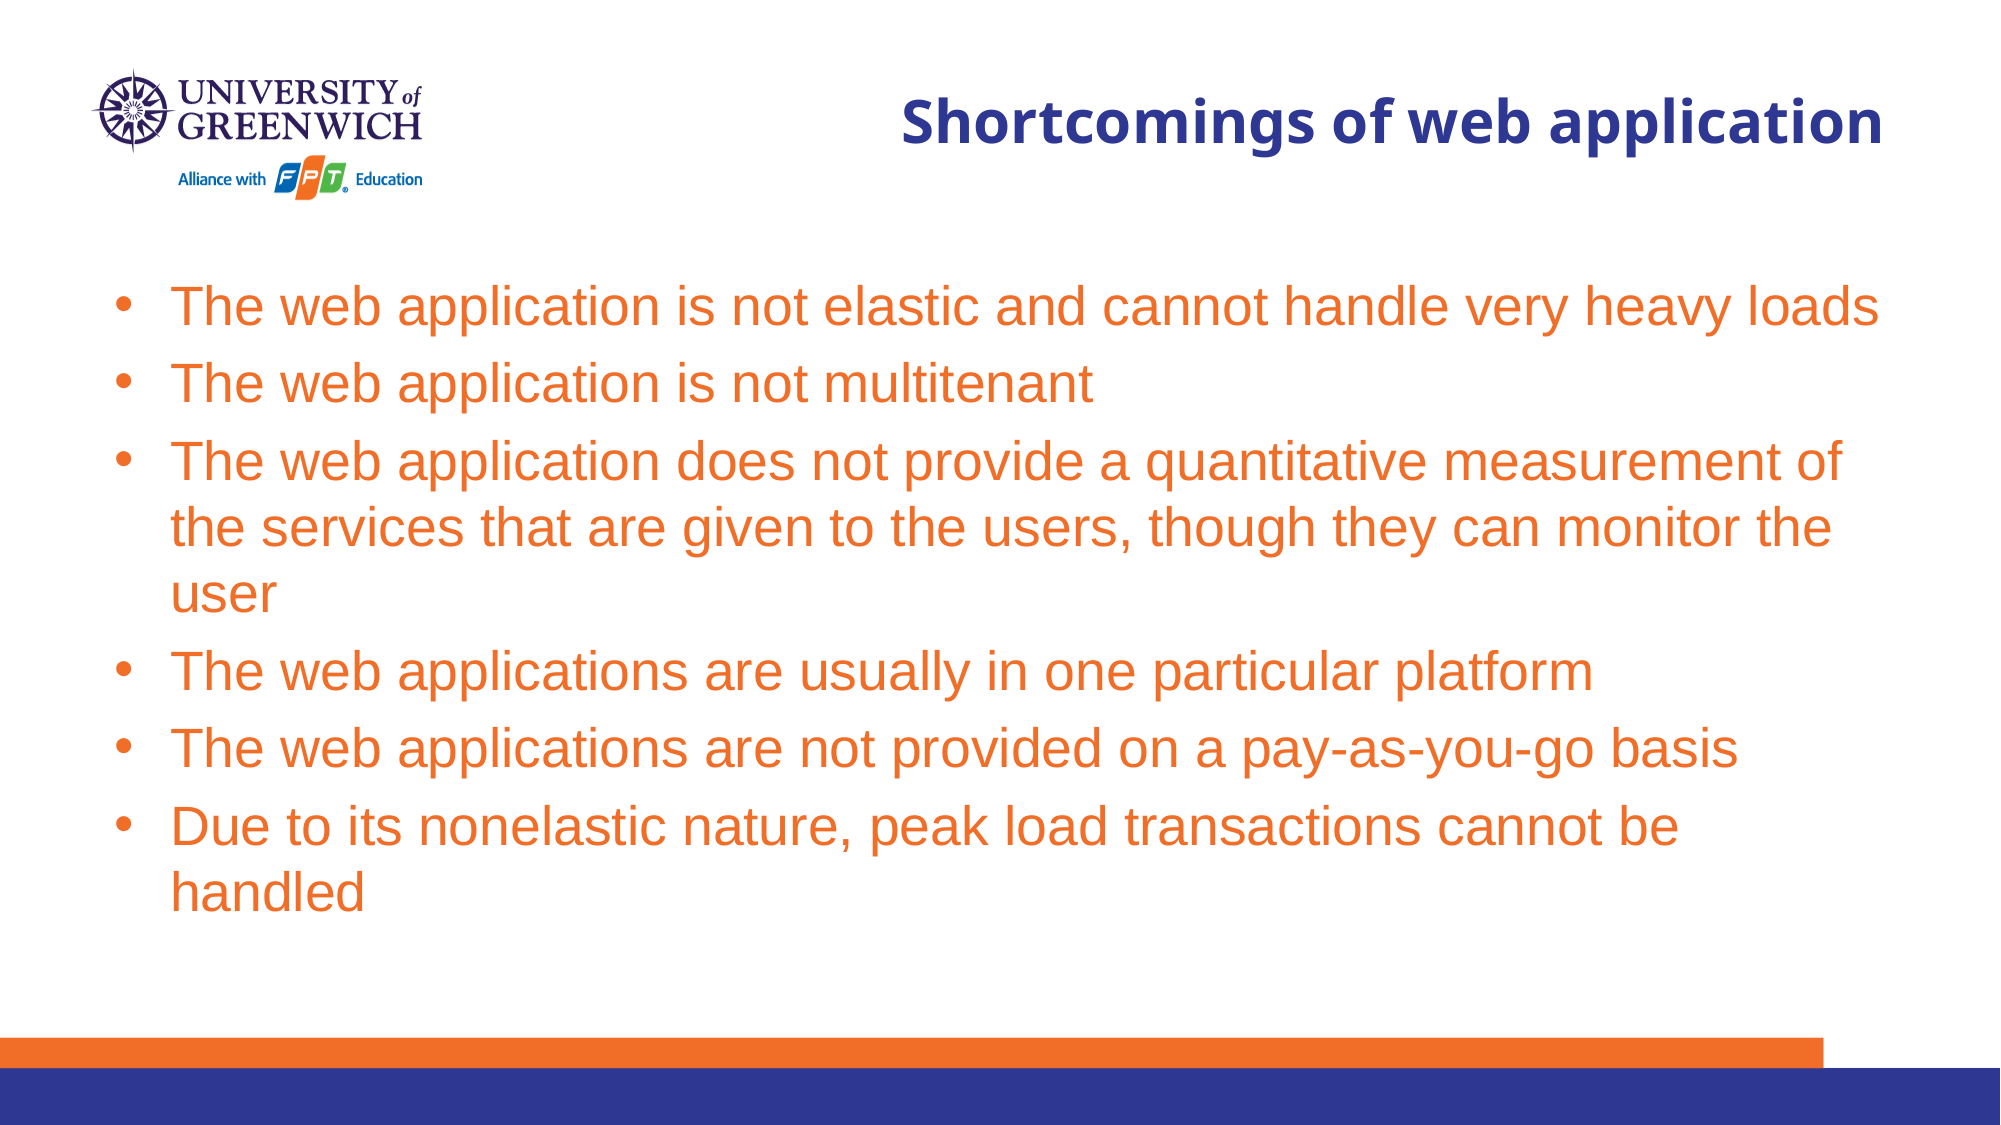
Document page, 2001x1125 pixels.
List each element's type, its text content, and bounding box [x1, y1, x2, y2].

list The web application is not elastic and cannot handle very heavy loads The web application is not multitenant The web application does not provide a quantitative measurement of the services that are given to the users, though they can monitor the user The web applications are usually in one particular platform The web applications are not provided on a pay-as-you-go basis Due to its nonelastic nature, peak load transactions cannot be handled [99, 262, 1900, 1005]
picture [0, 0, 2000, 1125]
title Shortcomings of web application [752, 76, 1900, 209]
